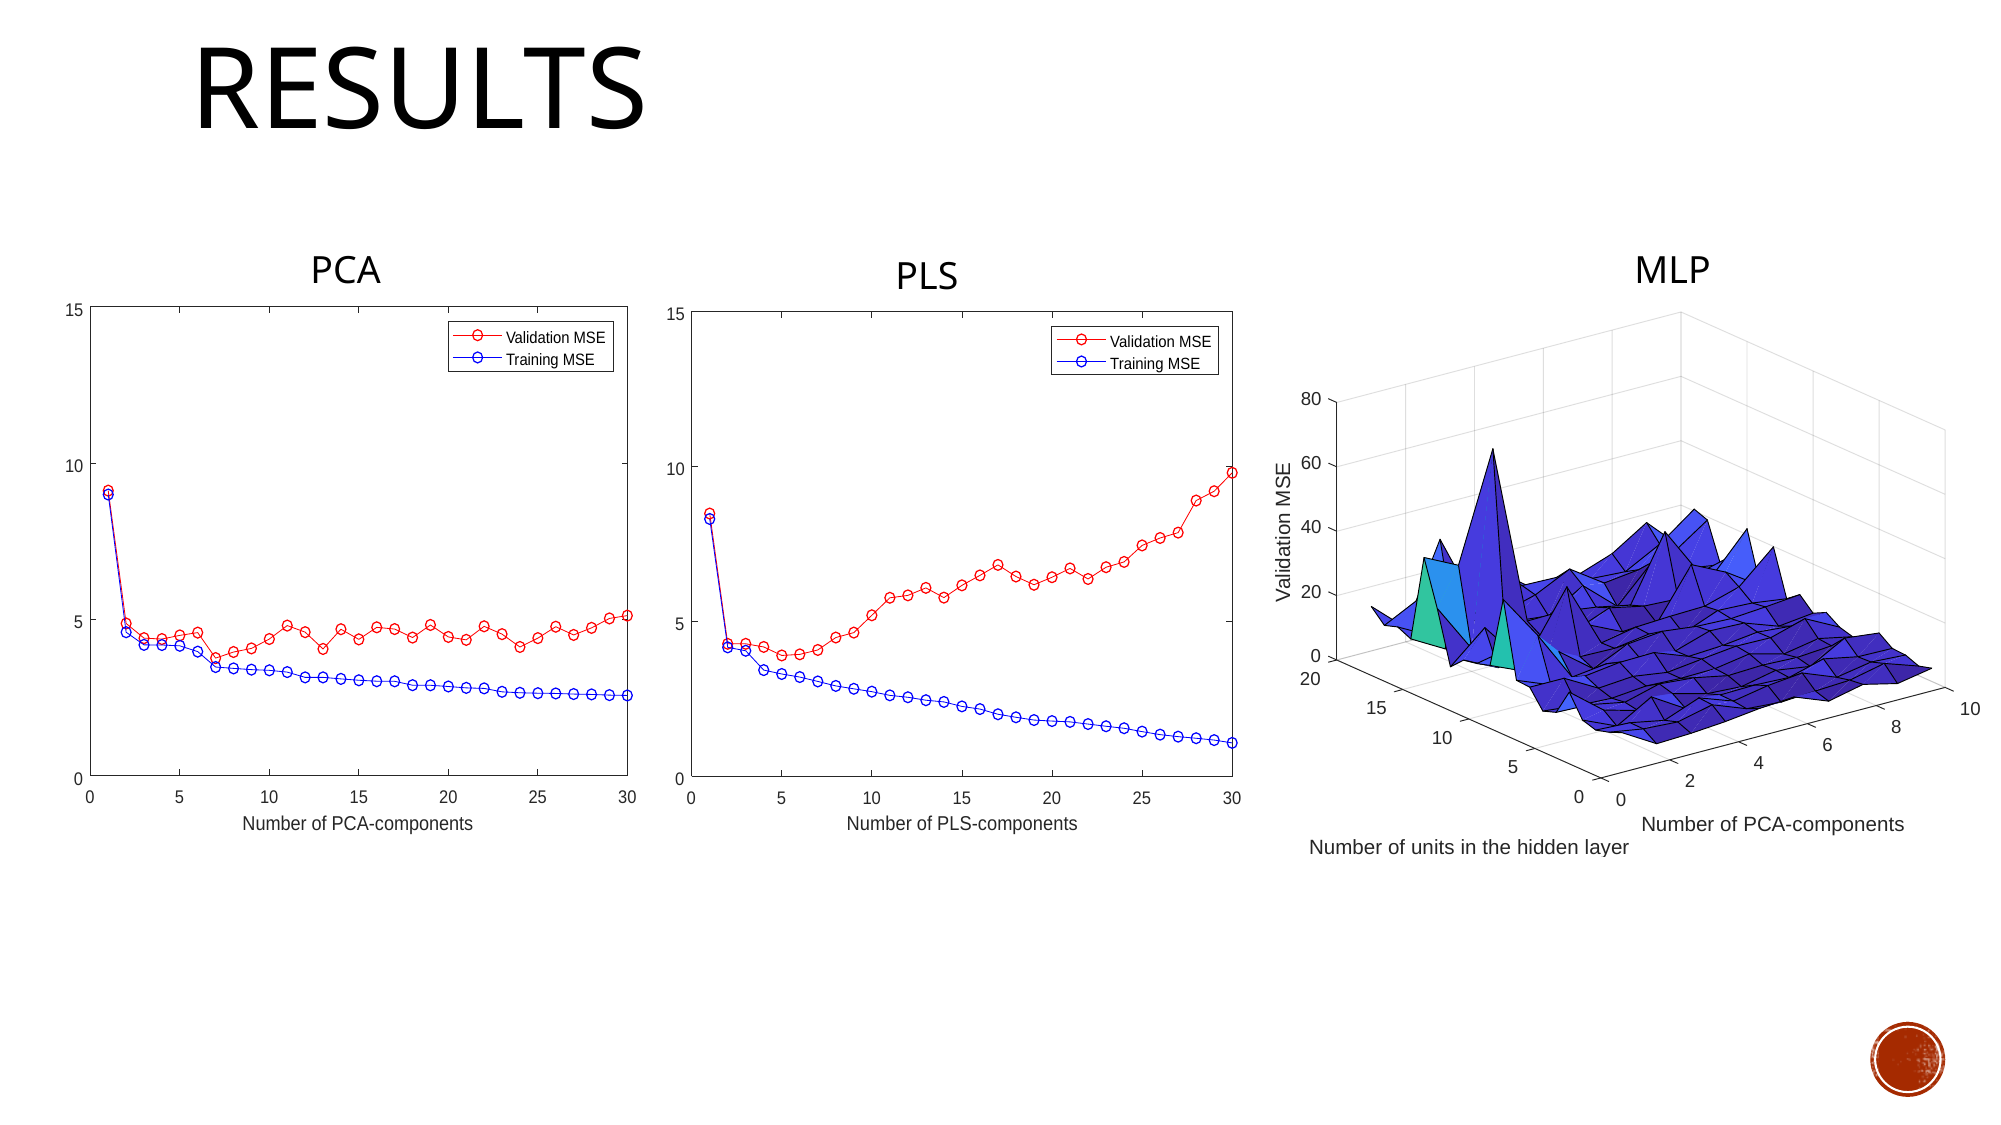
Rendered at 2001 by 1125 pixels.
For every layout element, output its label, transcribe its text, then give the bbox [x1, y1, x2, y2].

text_box PLS [880, 244, 974, 268]
picture [3, 271, 1986, 857]
text_box MLP [1619, 238, 1726, 299]
text_box PCA [295, 238, 396, 277]
title Results [175, 0, 1826, 186]
